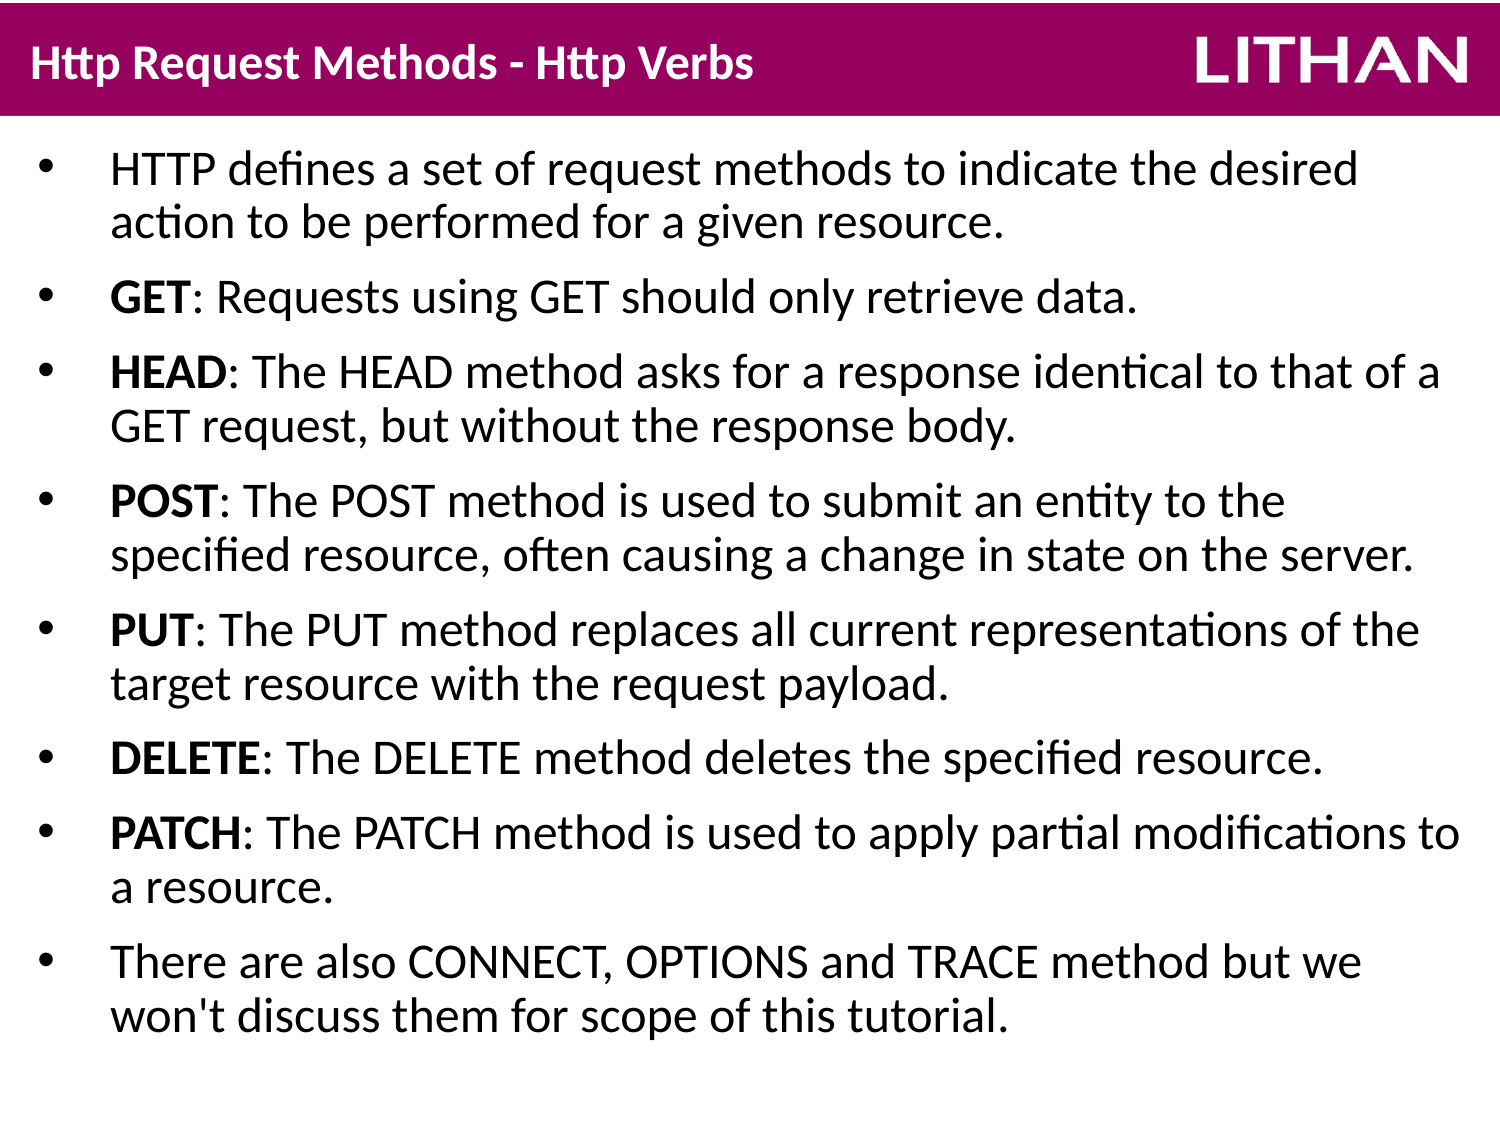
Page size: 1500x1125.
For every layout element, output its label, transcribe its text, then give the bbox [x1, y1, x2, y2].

title Http Request Methods - Http Verbs [15, 17, 1044, 110]
picture [0, 3, 1500, 116]
list HTTP defines a set of request methods to indicate the desired action to be performed for a given resource. GET: Requests using GET should only retrieve data. HEAD: The HEAD method asks for a response identical to that of a GET request, but without the response body. POST: The POST method is used to submit an entity to the specified resource, often causing a change in state on the server. PUT: The PUT method replaces all current representations of the target resource with the request payload. DELETE: The DELETE method deletes the specified resource. PATCH: The PATCH method is used to apply partial modifications to a resource. There are also CONNECT, OPTIONS and TRACE method but we won't discuss them for scope of this tutorial. [22, 134, 1479, 1113]
